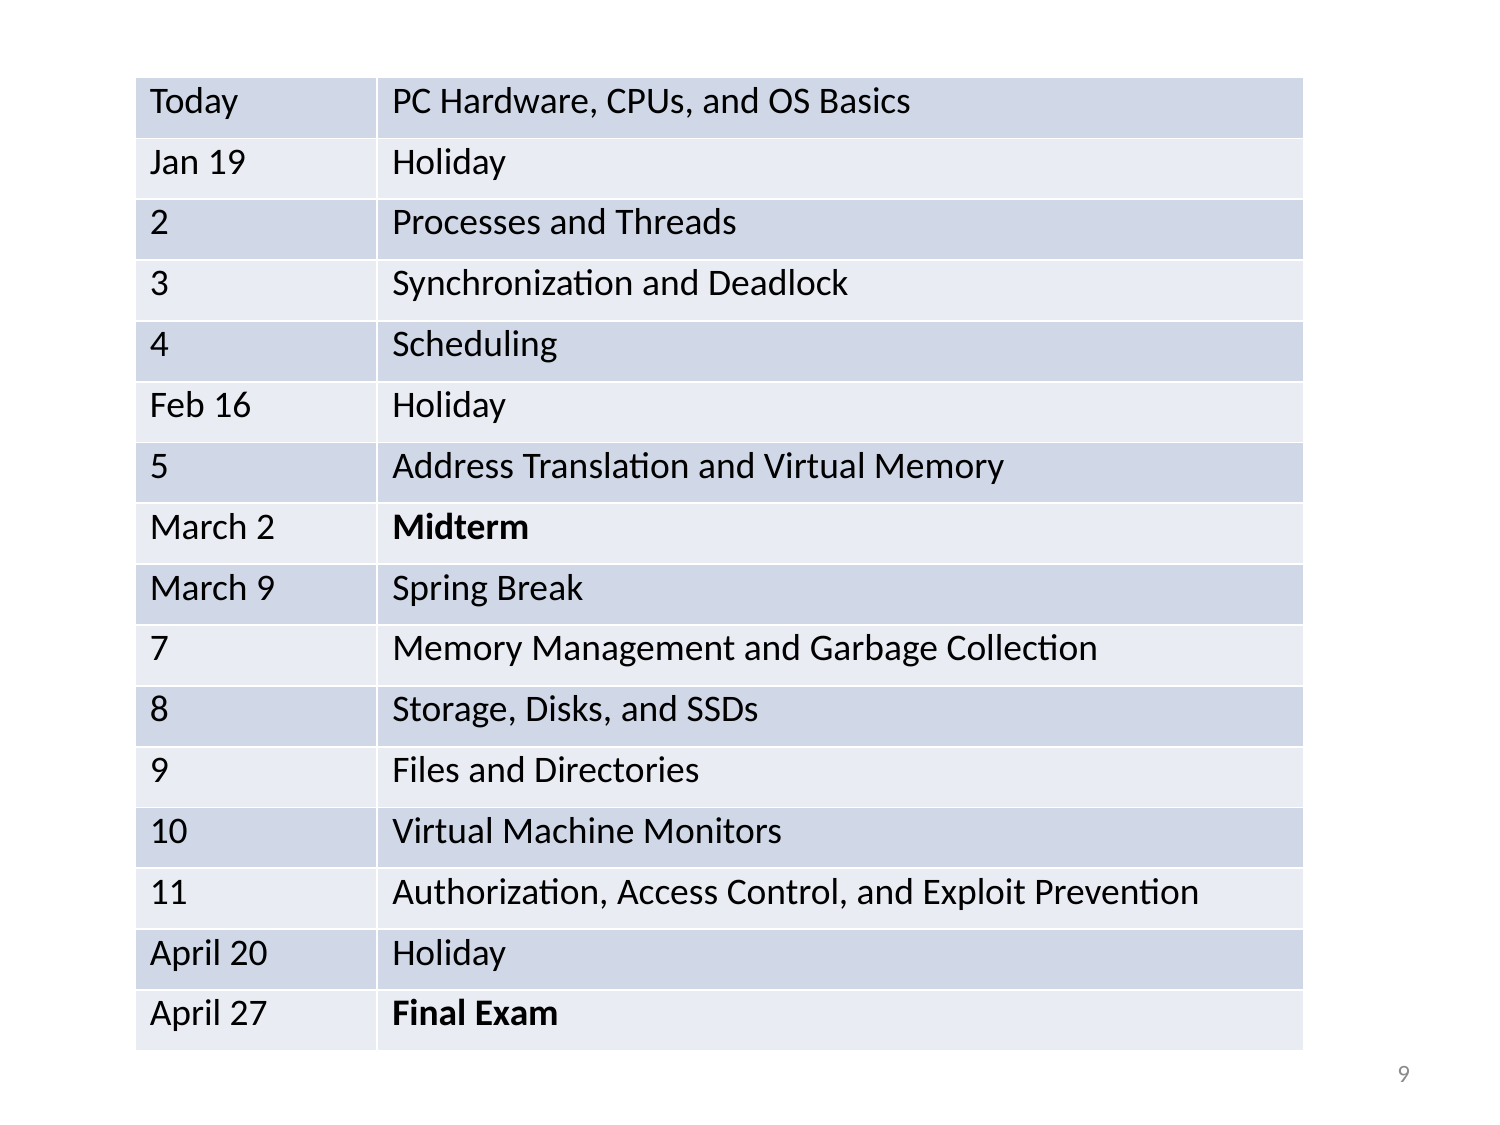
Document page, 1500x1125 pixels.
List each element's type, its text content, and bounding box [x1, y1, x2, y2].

table_cell March 9 [136, 565, 376, 624]
table_cell Files and Directories [378, 748, 1303, 807]
table_cell 5 [136, 443, 376, 502]
table_cell Feb 16 [136, 383, 376, 442]
table_cell 7 [136, 626, 376, 685]
table_cell April 27 [136, 991, 376, 1050]
table_cell Memory Management and Garbage Collection [378, 626, 1303, 685]
table_cell 10 [136, 808, 376, 867]
table_cell Processes and Threads [378, 200, 1303, 259]
table_cell Final Exam [378, 991, 1303, 1050]
table_cell 9 [136, 748, 376, 807]
table_cell Authorization, Access Control, and Exploit Prevention [378, 869, 1303, 928]
table_header Today [136, 78, 376, 138]
table_cell 11 [136, 869, 376, 928]
slide_number 9 [1074, 1042, 1425, 1103]
table_cell Midterm [378, 504, 1303, 563]
table_cell Scheduling [378, 322, 1303, 381]
table_cell April 20 [136, 930, 376, 989]
table_cell Holiday [378, 383, 1303, 442]
table_cell 3 [136, 261, 376, 320]
table_cell 2 [136, 200, 376, 259]
table_cell Virtual Machine Monitors [378, 808, 1303, 867]
table_cell Holiday [378, 139, 1303, 198]
table_cell Address Translation and Virtual Memory [378, 443, 1303, 502]
table_cell Spring Break [378, 565, 1303, 624]
table_cell Jan 19 [136, 139, 376, 198]
table_cell March 2 [136, 504, 376, 563]
table_cell Synchronization and Deadlock [378, 261, 1303, 320]
table_cell 8 [136, 687, 376, 746]
table_cell Storage, Disks, and SSDs [378, 687, 1303, 746]
table_cell 4 [136, 322, 376, 381]
table_header PC Hardware, CPUs, and OS Basics [378, 78, 1303, 138]
table_cell Holiday [378, 930, 1303, 989]
